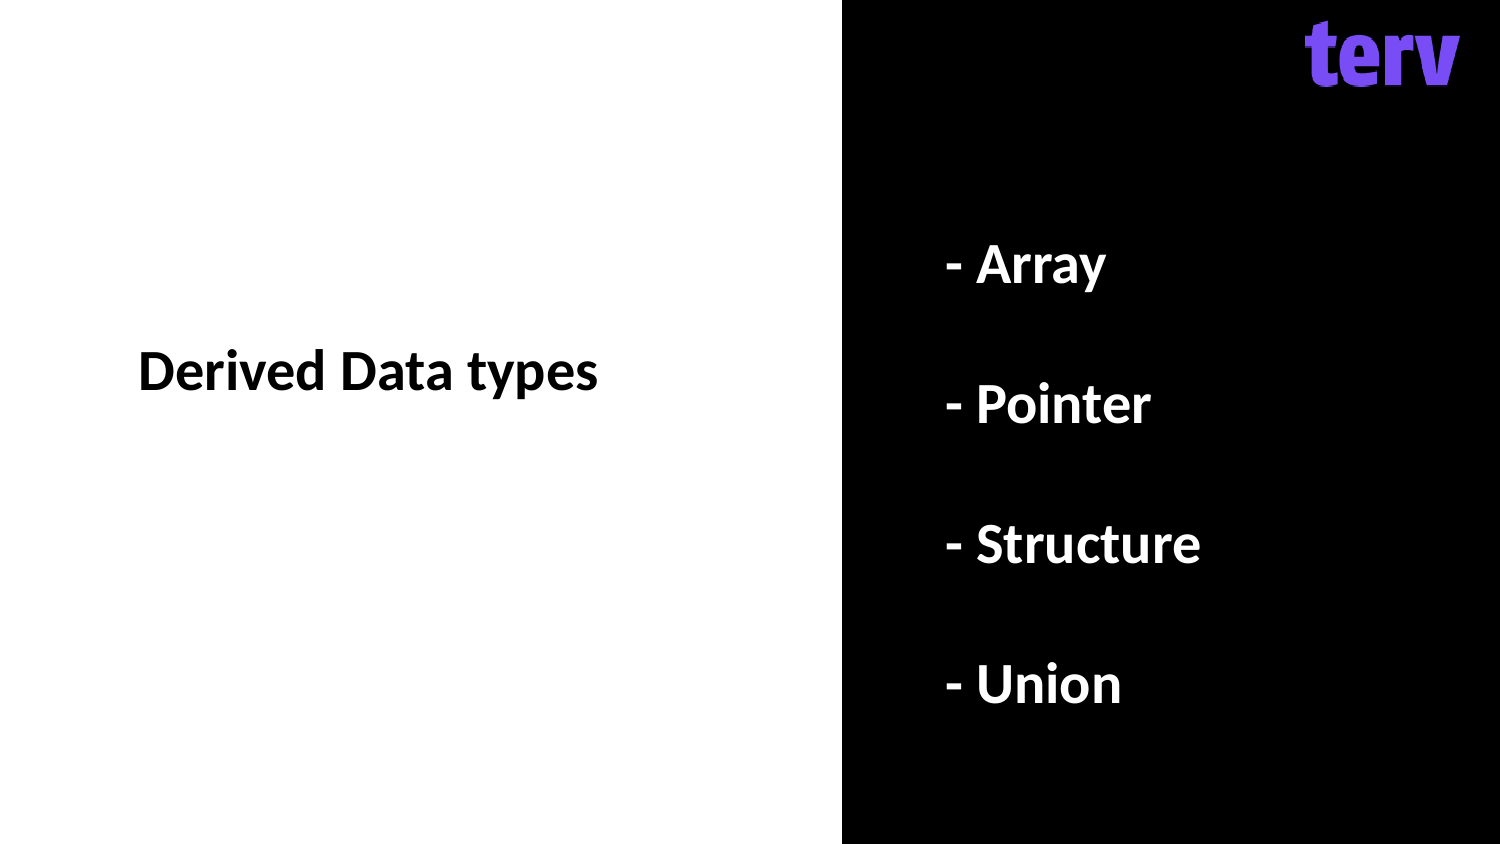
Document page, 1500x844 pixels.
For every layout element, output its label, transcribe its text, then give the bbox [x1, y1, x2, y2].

text_box - Array - Pointer - Structure - Union [917, 218, 1217, 723]
picture [1305, 0, 1500, 87]
text_box Derived Data types [123, 324, 680, 410]
text_box [842, 0, 1500, 844]
